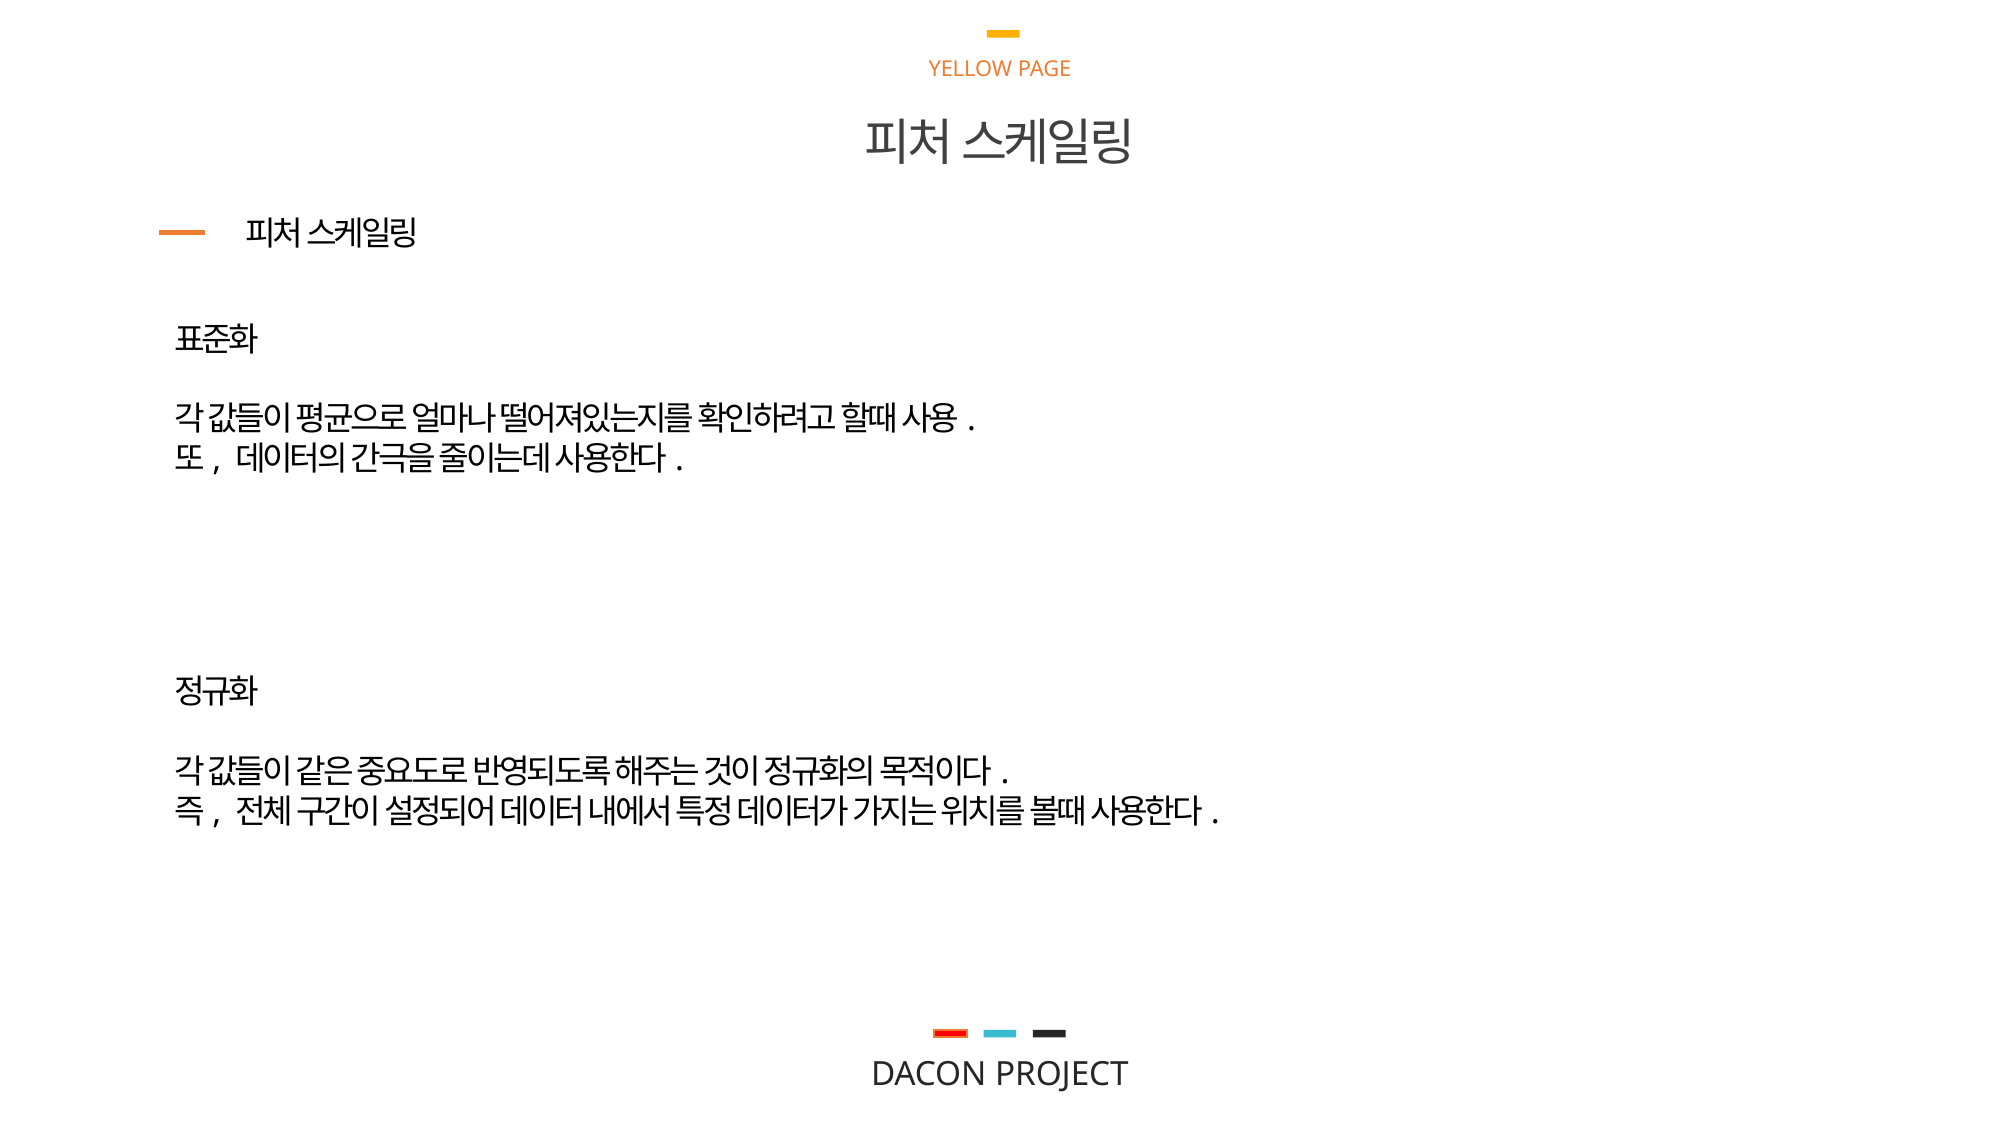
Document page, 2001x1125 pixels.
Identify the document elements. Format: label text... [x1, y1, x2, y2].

text_box 표준화 각 값들이 평균으로 얼마나 떨어져있는지를 확인하려고 할때 사용. 또, 데이터의 간극을 줄이는데 사용한다. [159, 310, 1852, 485]
text_box [933, 1029, 968, 1038]
text_box 정규화 각 값들이 같은 중요도로 반영되도록 해주는 것이 정규화의 목적이다. 즉, 전체 구간이 설정되어 데이터 내에서 특정 데이터가 가지는 위치를 볼때 사용한다. [159, 662, 1852, 838]
text_box DACON PROJECT [856, 1044, 1144, 1100]
text_box 피처 스케일링 [849, 103, 1151, 178]
text_box 피처 스케일링 [230, 204, 435, 260]
text_box [986, 29, 1021, 39]
text_box [983, 1029, 1017, 1038]
text_box [1032, 1029, 1067, 1038]
text_box YELLOW PAGE [913, 47, 1087, 89]
